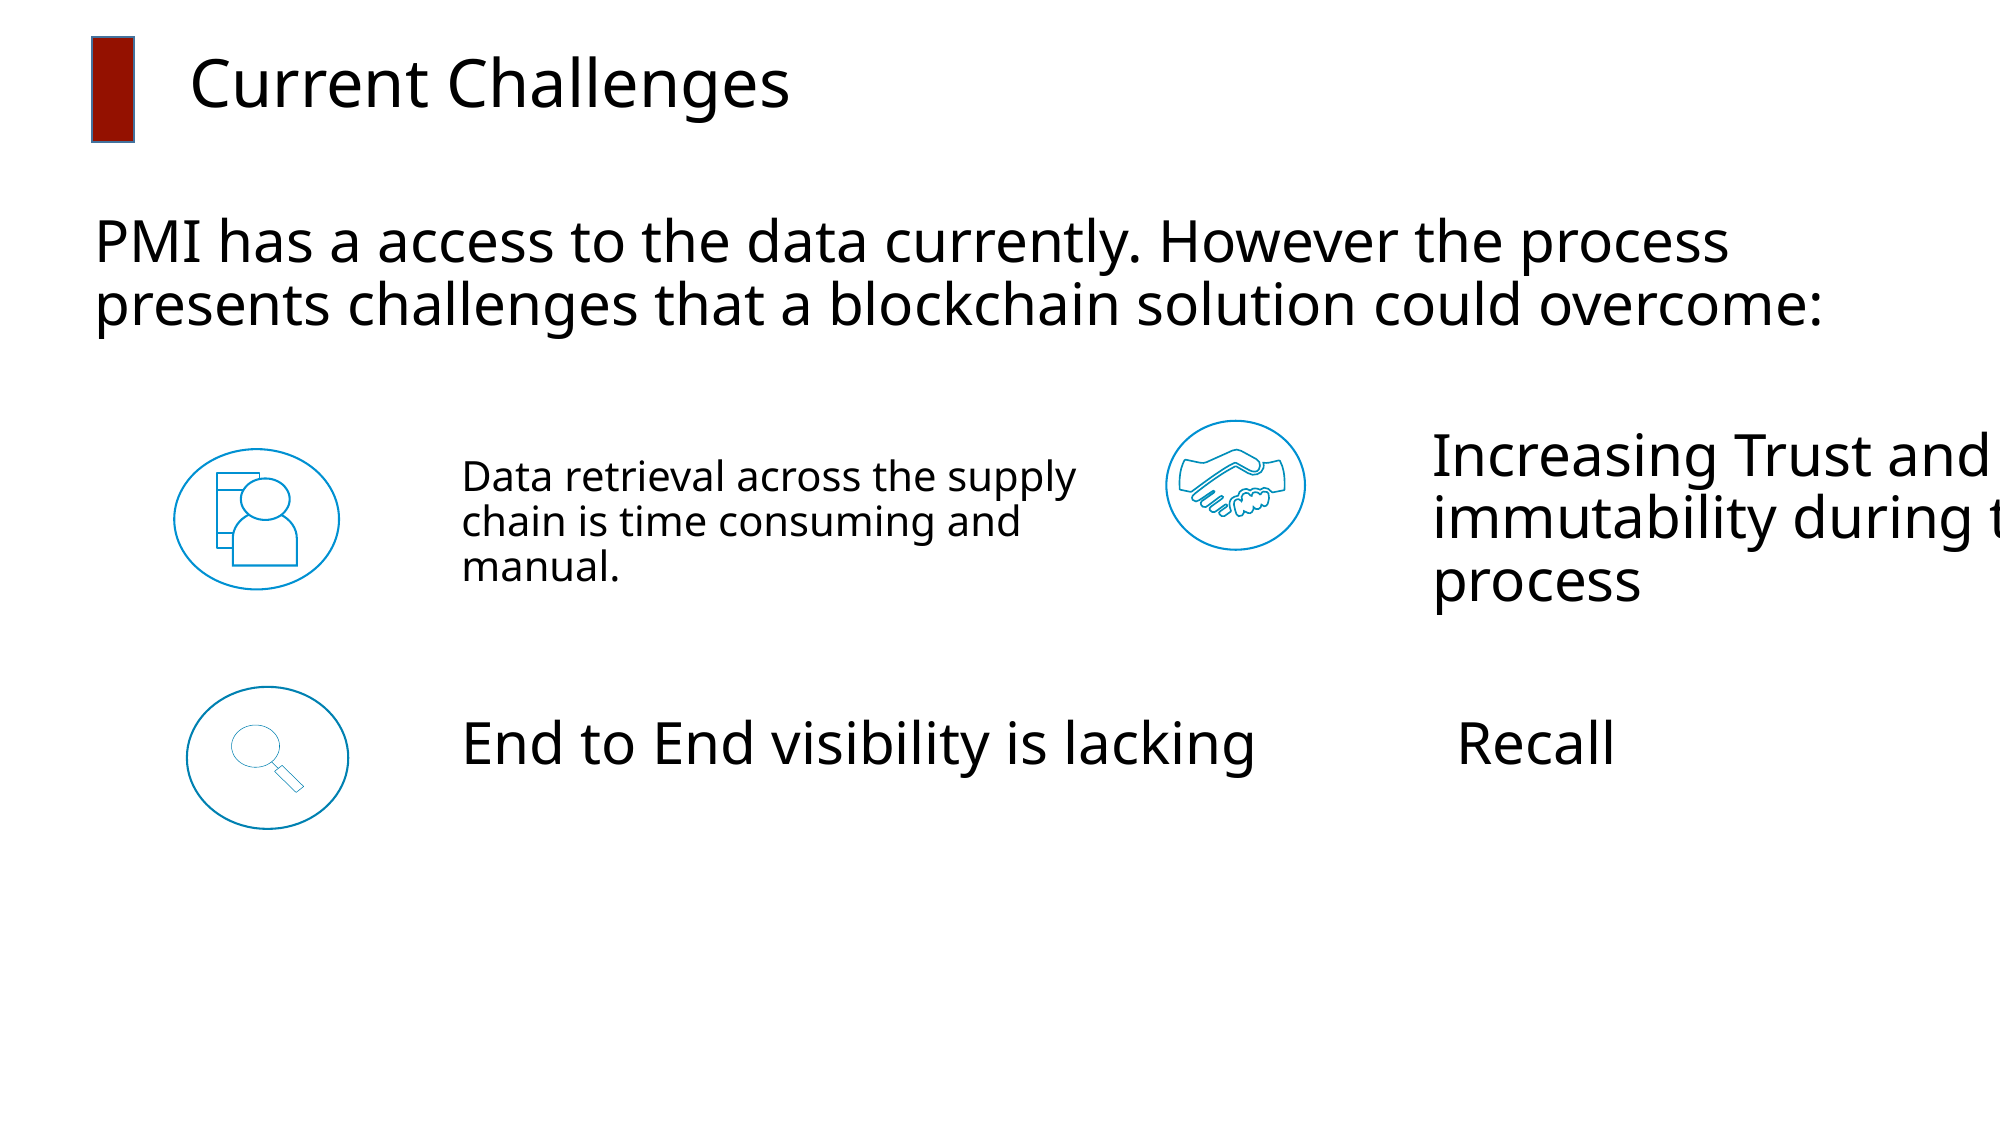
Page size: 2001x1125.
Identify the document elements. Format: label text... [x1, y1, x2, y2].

text_box End to End visibility is lacking [446, 706, 1441, 879]
text_box Recall [1441, 706, 1942, 879]
text_box Data retrieval across the supply chain is time consuming and manual. [446, 447, 1167, 619]
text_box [174, 449, 340, 590]
list Current Challenges [174, 42, 1420, 142]
text_box PMI has a access to the data currently. However the process presents challenges that a blockchain solution could overcome: [79, 204, 1942, 377]
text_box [1166, 420, 1305, 550]
text_box Increasing Trust and immutability during the process [1417, 418, 2000, 590]
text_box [186, 686, 349, 829]
